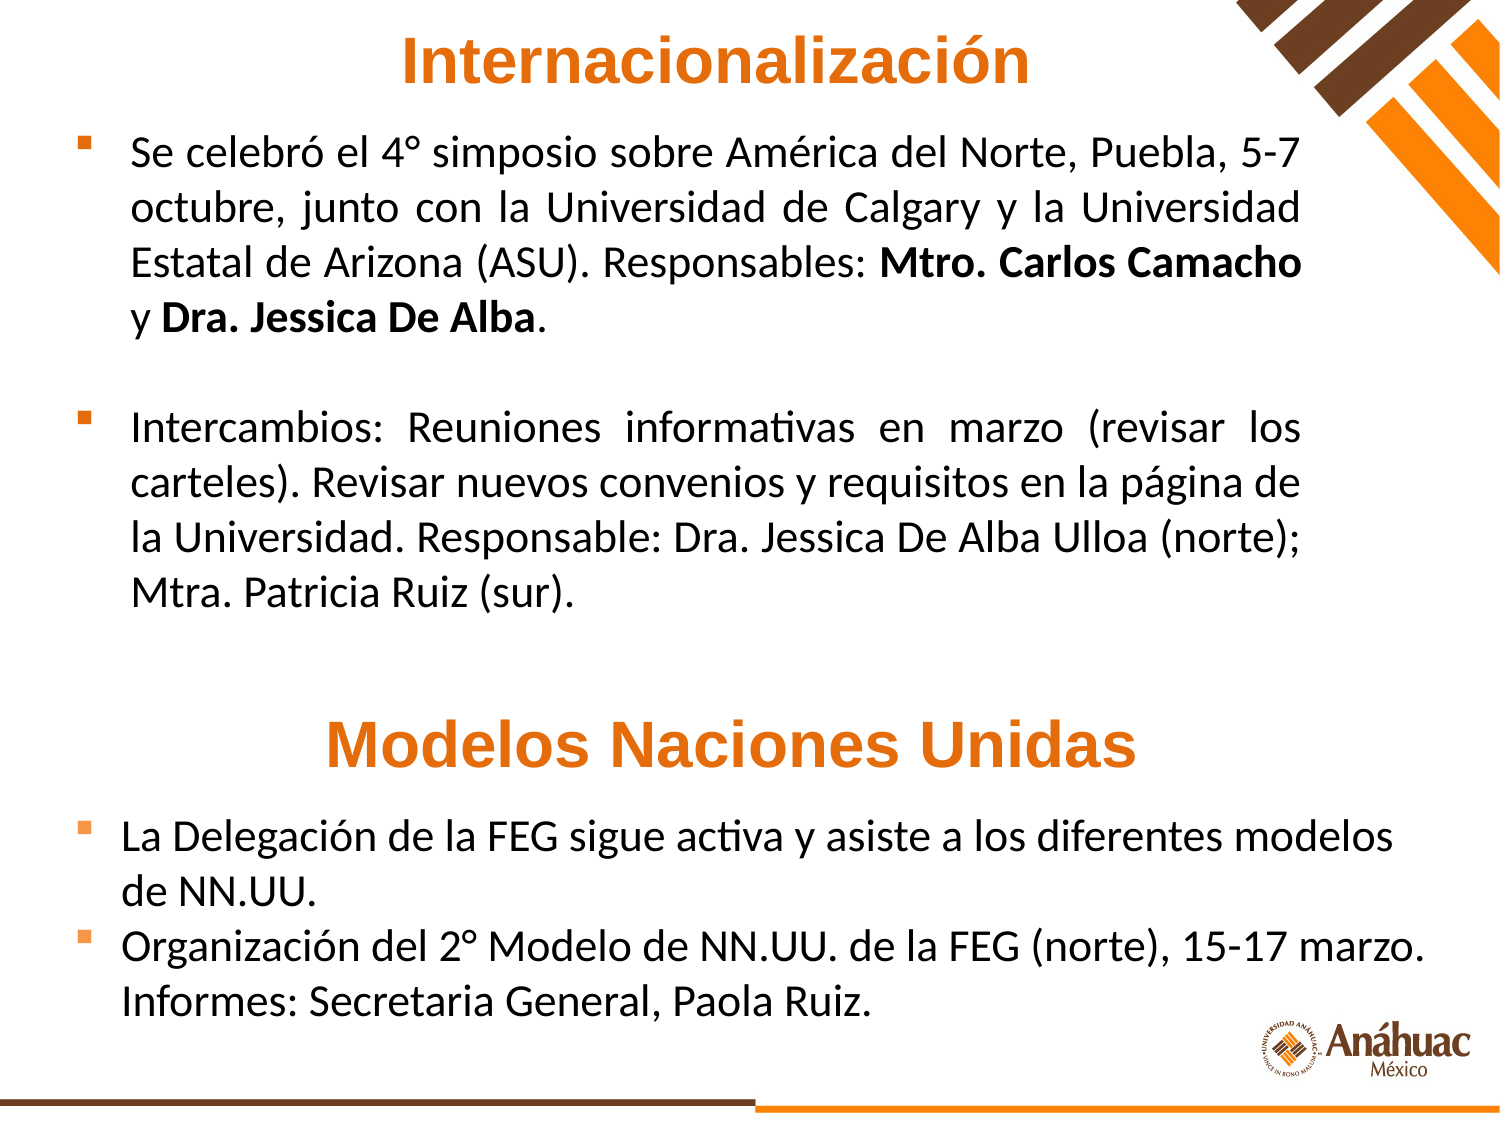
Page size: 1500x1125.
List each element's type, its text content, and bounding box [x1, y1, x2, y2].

text_box Modelos Naciones Unidas [56, 684, 1407, 799]
text_box La Delegación de la FEG sigue activa y asiste a los diferentes modelos de NN.UU. Organización del 2° Modelo de NN.UU. de la FEG (norte), 15-17 marzo. Informes: Secretaria General, Paola Ruiz. [59, 798, 1443, 1033]
picture [0, 0, 1500, 1122]
text_box Se celebró el 4° simposio sobre América del Norte, Puebla, 5-7 octubre, junto con la Universidad de Calgary y la Universidad Estatal de Arizona (ASU). Responsables: Mtro. Carlos Camacho y Dra. Jessica De Alba. Intercambios: Reuniones informativas en marzo (revisar los carteles). Revisar nuevos convenios y requisitos en la página de la Universidad. Responsable: Dra. Jessica De Alba Ulloa (norte); Mtra. Patricia Ruiz (sur). [59, 113, 1318, 679]
title Internacionalización [41, 0, 1392, 114]
